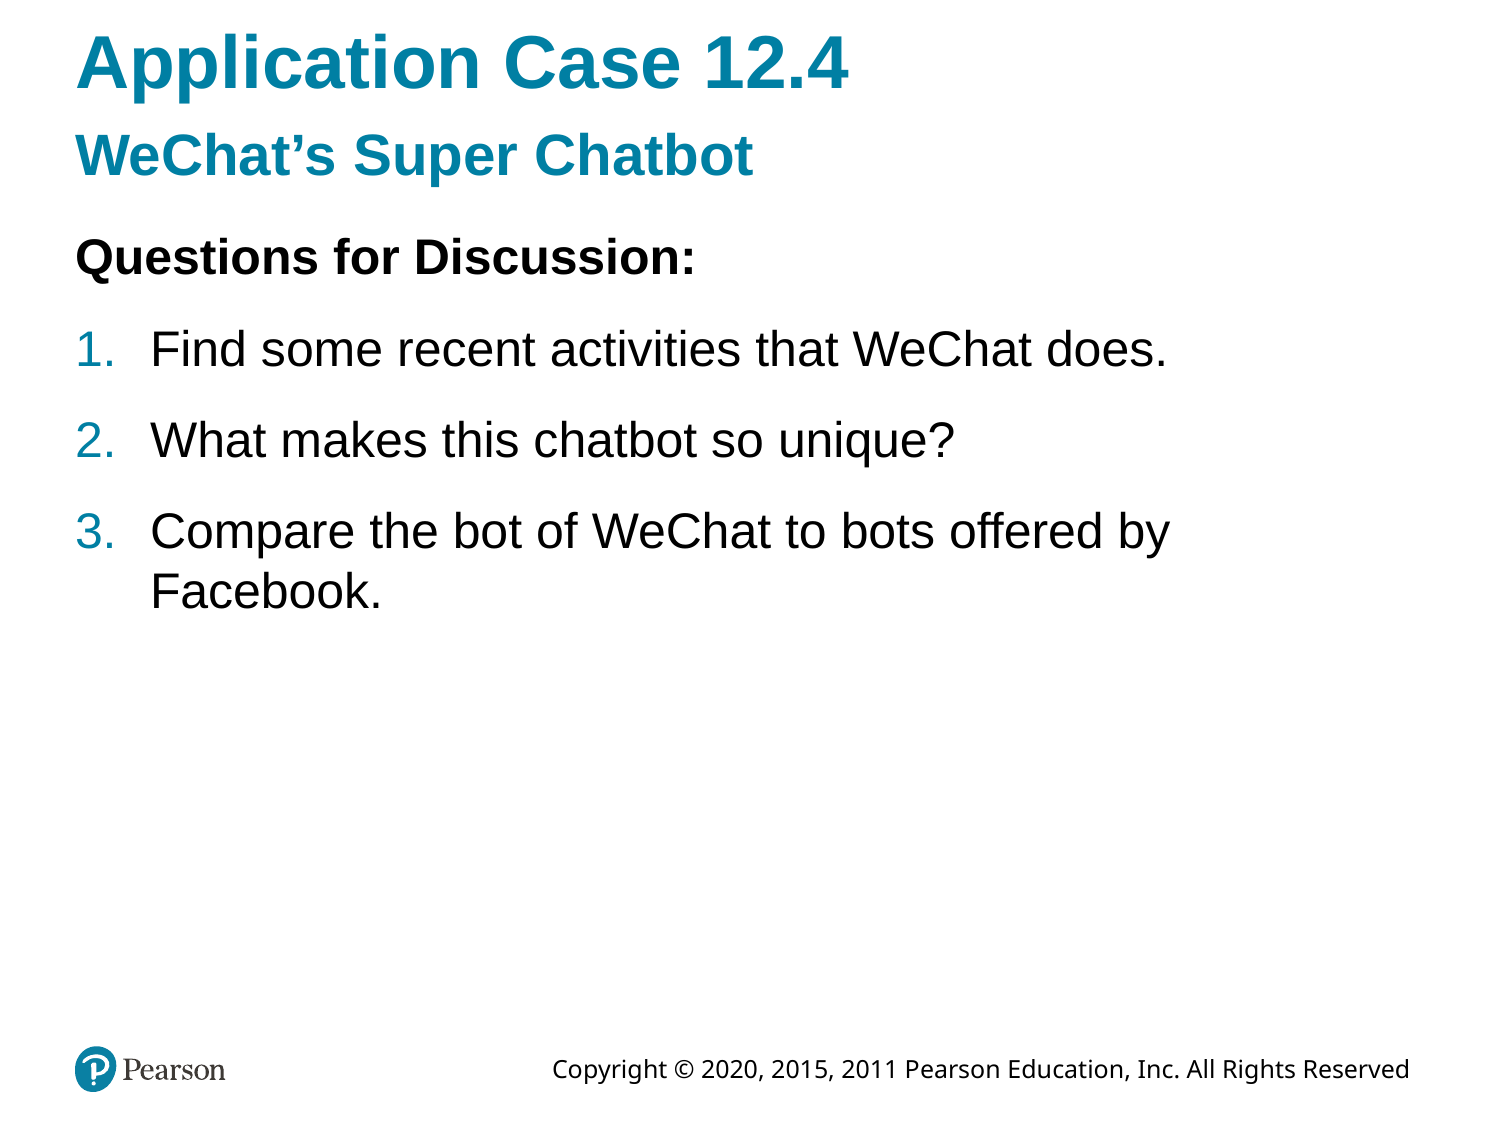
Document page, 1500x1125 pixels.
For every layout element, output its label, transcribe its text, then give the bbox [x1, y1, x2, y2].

title Application Case 12.4 [75, 0, 1413, 104]
list Questions for Discussion: Find some recent activities that WeChat does. What makes this chatbot so unique? Compare the bot of WeChat to bots offered by Facebook. [75, 224, 1413, 863]
list WeChat’s Super Chatbot [75, 117, 1413, 224]
